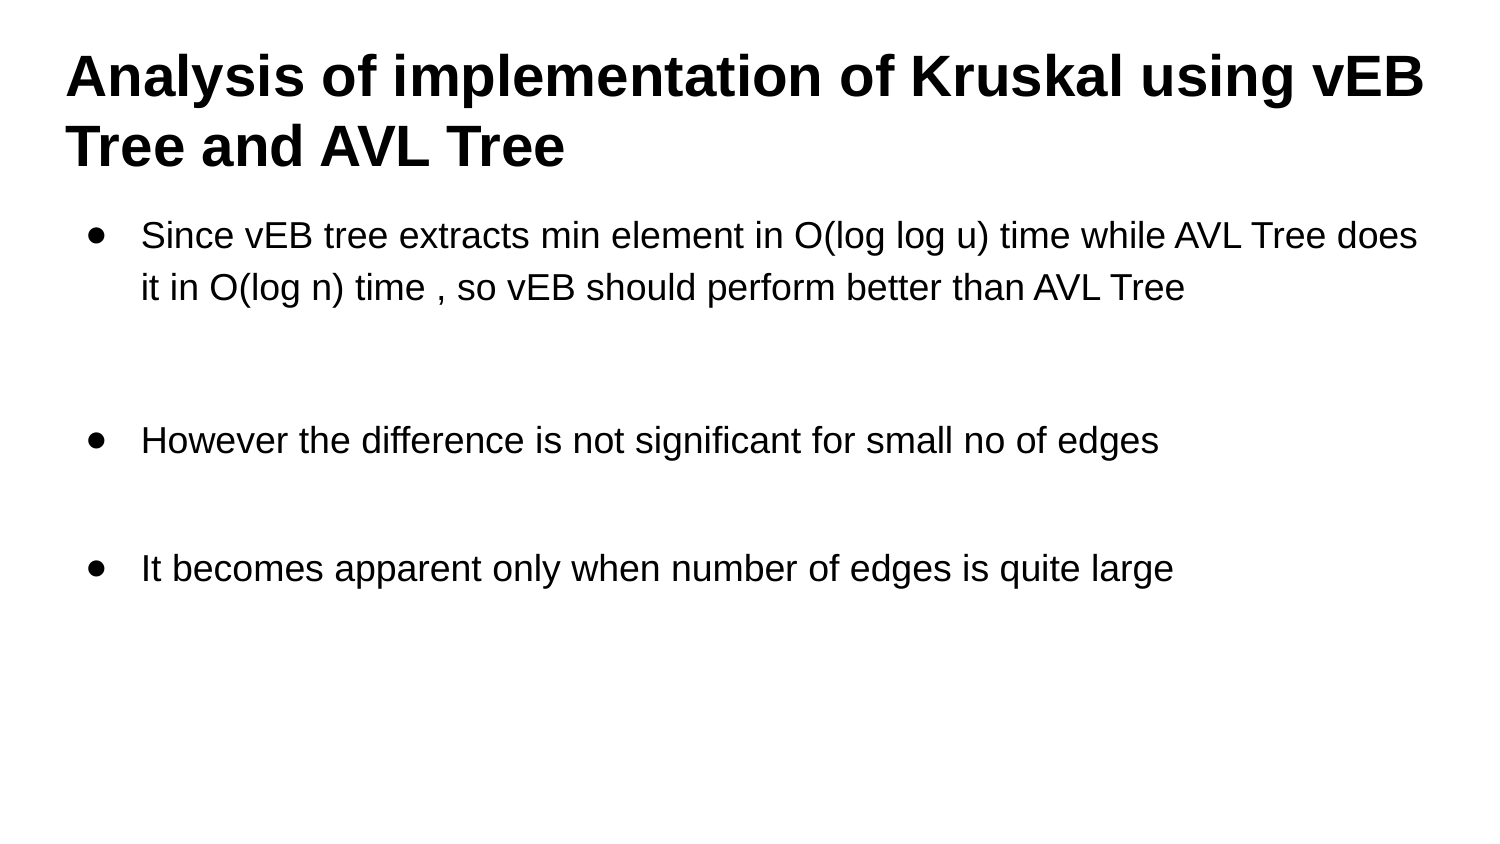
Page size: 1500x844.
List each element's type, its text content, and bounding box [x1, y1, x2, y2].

text_box Analysis of implementation of Kruskal using vEB Tree and AVL Tree [51, 23, 1449, 117]
text_box Since vEB tree extracts min element in O(log log u) time while AVL Tree does it in O(log n) time , so vEB should perform better than AVL Tree However the difference is not significant for small no of edges It becomes apparent only when number of edges is quite large [51, 189, 1449, 749]
